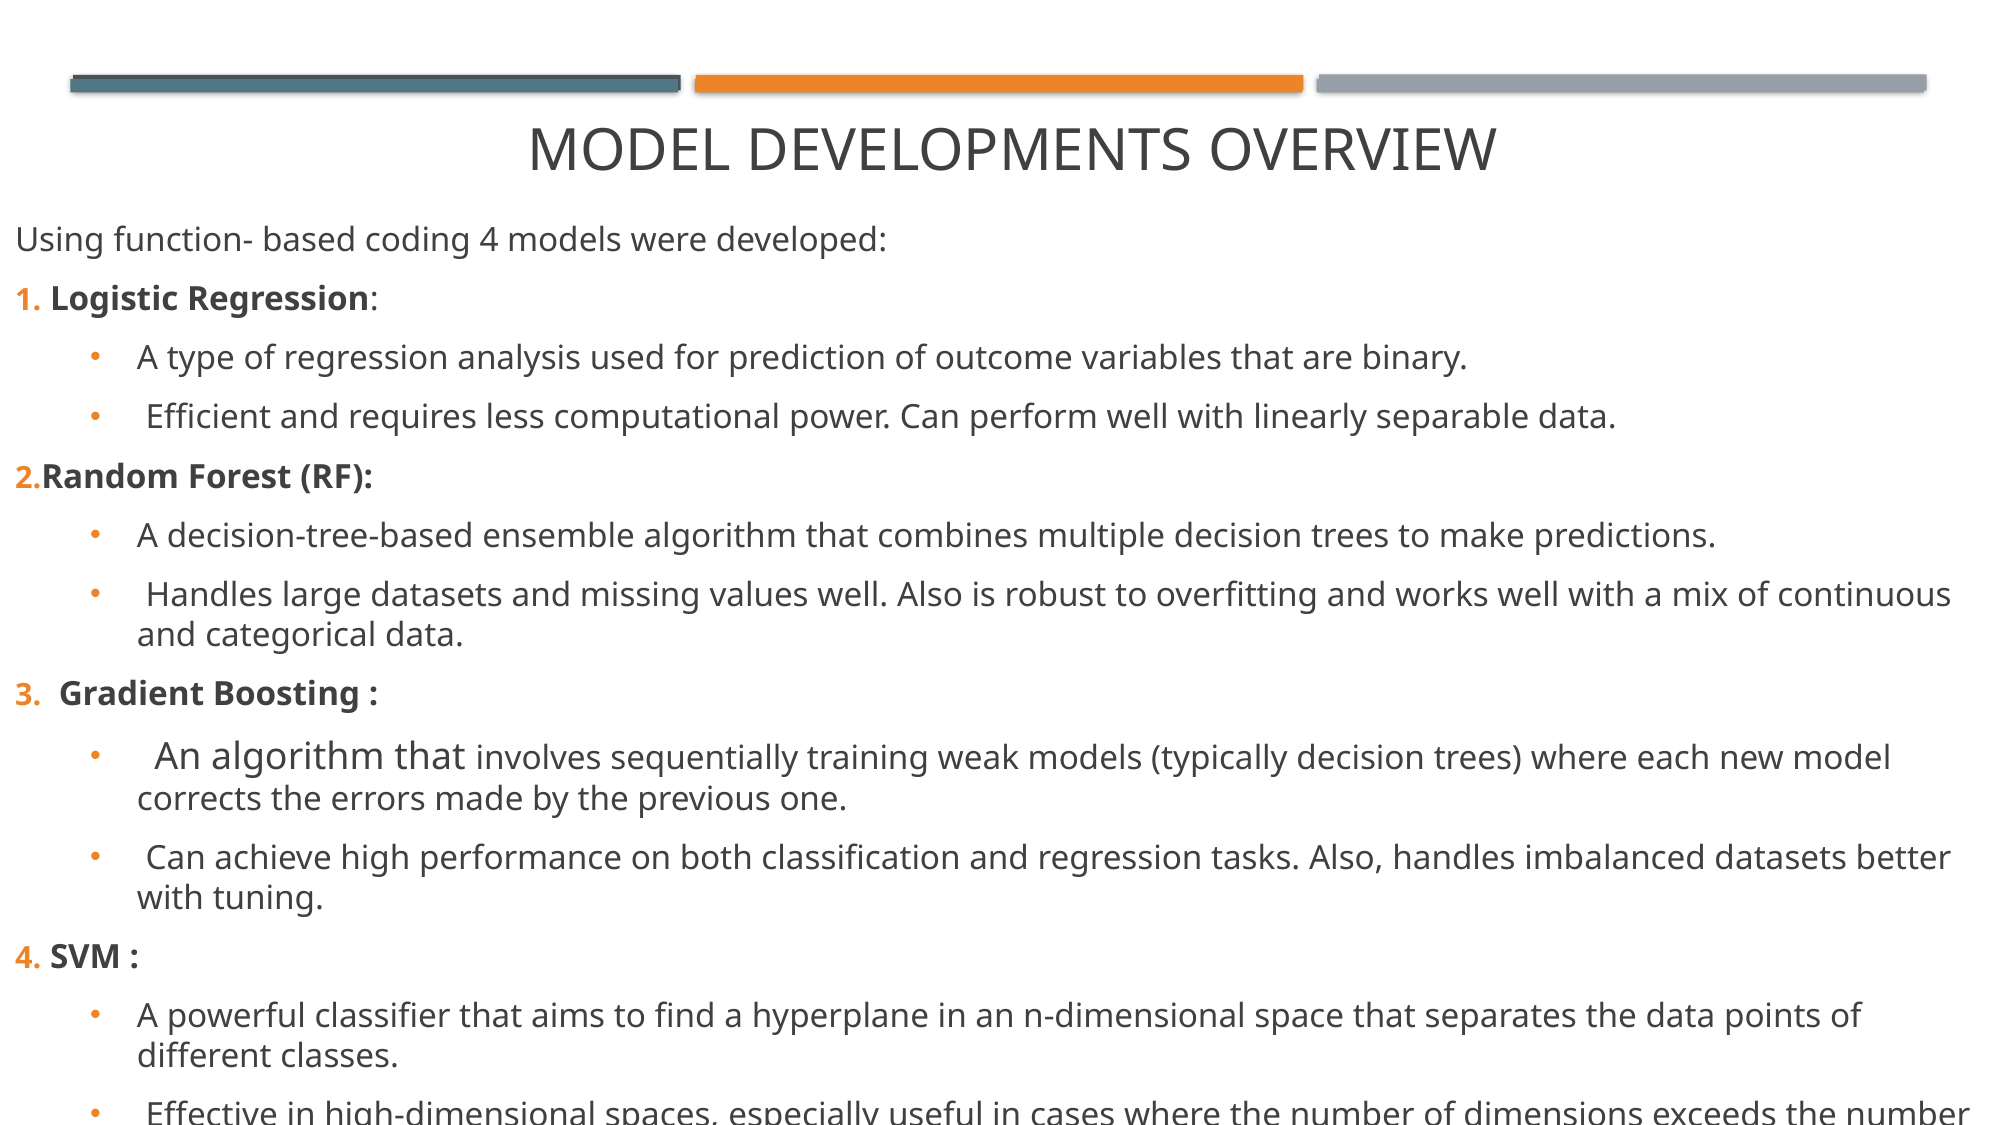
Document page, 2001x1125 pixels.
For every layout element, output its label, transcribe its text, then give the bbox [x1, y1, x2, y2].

subtitle Using function- based coding 4 models were developed: Logistic Regression: A type of regression analysis used for prediction of outcome variables that are binary. Efficient and requires less computational power. Can perform well with linearly separable data. Random Forest (RF): A decision-tree-based ensemble algorithm that combines multiple decision trees to make predictions. Handles large datasets and missing values well. Also is robust to overfitting and works well with a mix of continuous and categorical data. Gradient Boosting : An algorithm that involves sequentially training weak models (typically decision trees) where each new model corrects the errors made by the previous one. Can achieve high performance on both classification and regression tasks. Also, handles imbalanced datasets better with tuning. SVM : A powerful classifier that aims to find a hyperplane in an n-dimensional space that separates the data points of different classes. Effective in high-dimensional spaces, especially useful in cases where the number of dimensions exceeds the number of samples. [0, 210, 2000, 1125]
title Model developments Overview [263, 82, 1764, 190]
